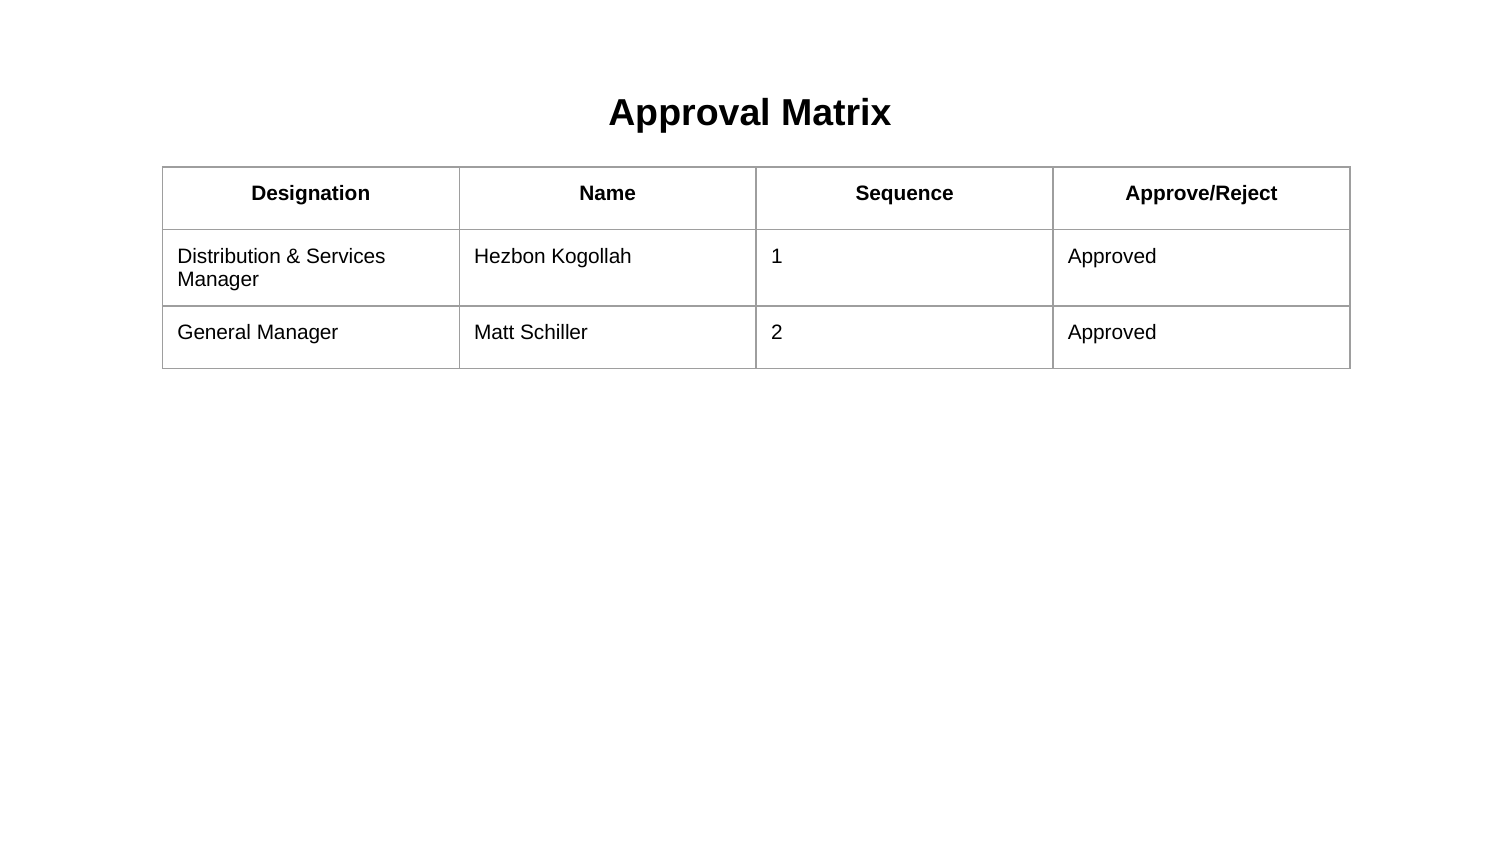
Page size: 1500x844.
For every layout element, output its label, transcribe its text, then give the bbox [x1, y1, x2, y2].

table_cell 2 [757, 307, 1052, 368]
title Approval Matrix [51, 72, 1449, 167]
table_header Approve/Reject [1054, 168, 1349, 229]
table_cell 1 [757, 230, 1052, 305]
table_cell Approved [1054, 230, 1349, 305]
table_cell Distribution & Services Manager [163, 230, 459, 305]
table_header Sequence [757, 168, 1052, 229]
table_cell General Manager [163, 307, 459, 368]
table_cell Hezbon Kogollah [460, 230, 755, 305]
table_header Designation [163, 168, 459, 229]
table_cell Matt Schiller [460, 307, 755, 368]
table_header Name [460, 168, 755, 229]
table_cell Approved [1054, 307, 1349, 368]
